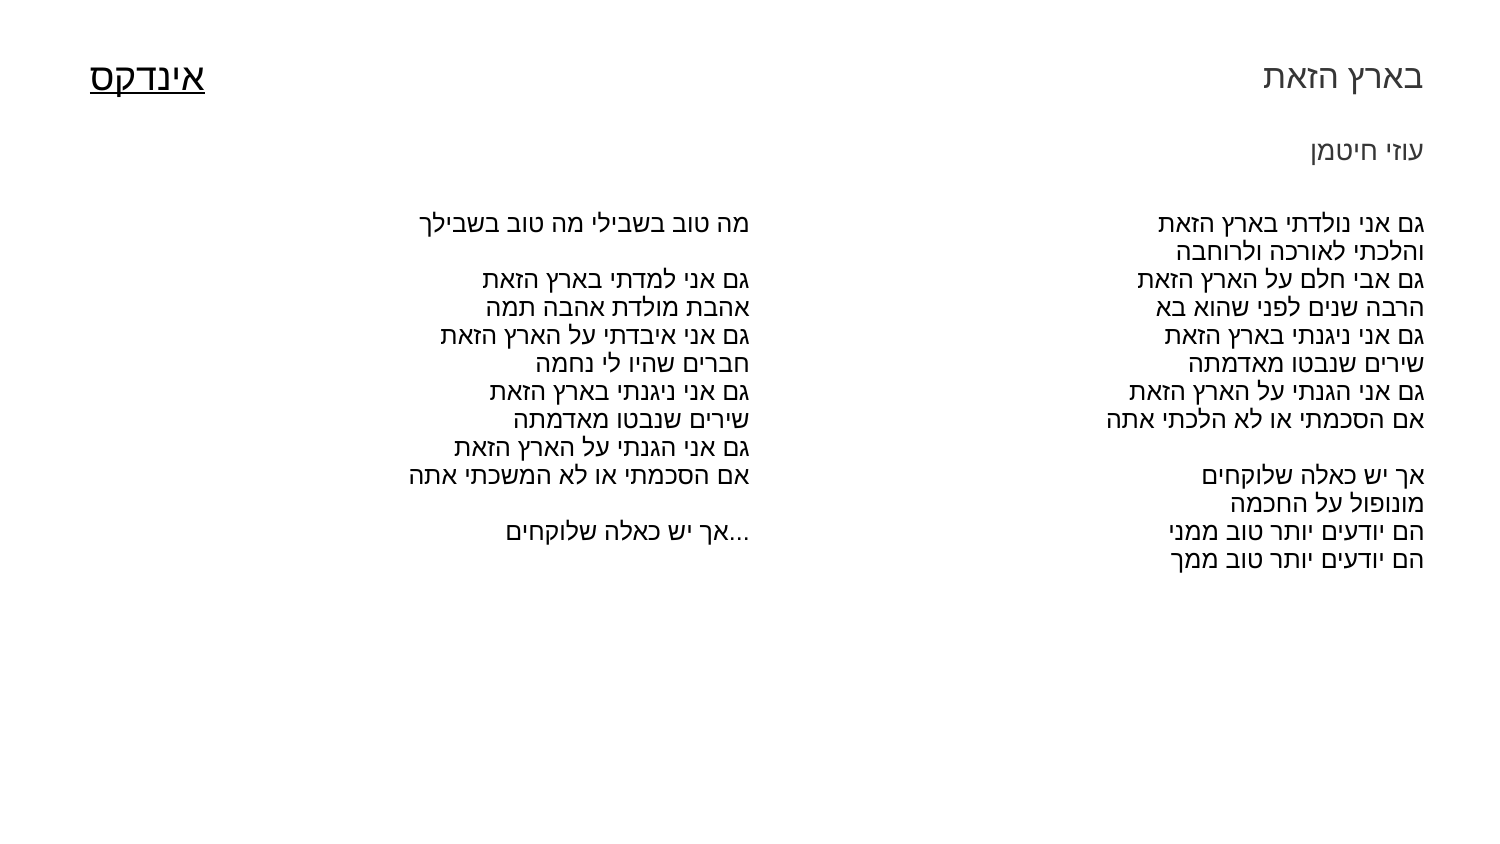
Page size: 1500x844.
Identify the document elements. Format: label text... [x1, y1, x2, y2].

table_header מה טוב בשבילי מה טוב בשבילך גם אני למדתי בארץ הזאת אהבת מולדת אהבה תמה גם אני איבדתי על הארץ הזאת חברים שהיו לי נחמה גם אני ניגנתי בארץ הזאת שירים שנבטו מאדמתה גם אני הגנתי על הארץ הזאת אם הסכמתי או לא המשכתי אתה אך יש כאלה שלוקחים... [75, 210, 750, 810]
table_header גם אני נולדתי בארץ הזאת והלכתי לאורכה ולרוחבה גם אבי חלם על הארץ הזאת הרבה שנים לפני שהוא בא גם אני ניגנתי בארץ הזאת שירים שנבטו מאדמתה גם אני הגנתי על הארץ הזאת אם הסכמתי או לא הלכתי אתה אך יש כאלה שלוקחים מונופול על החכמה הם יודעים יותר טוב ממני הם יודעים יותר טוב ממך [750, 210, 1425, 810]
